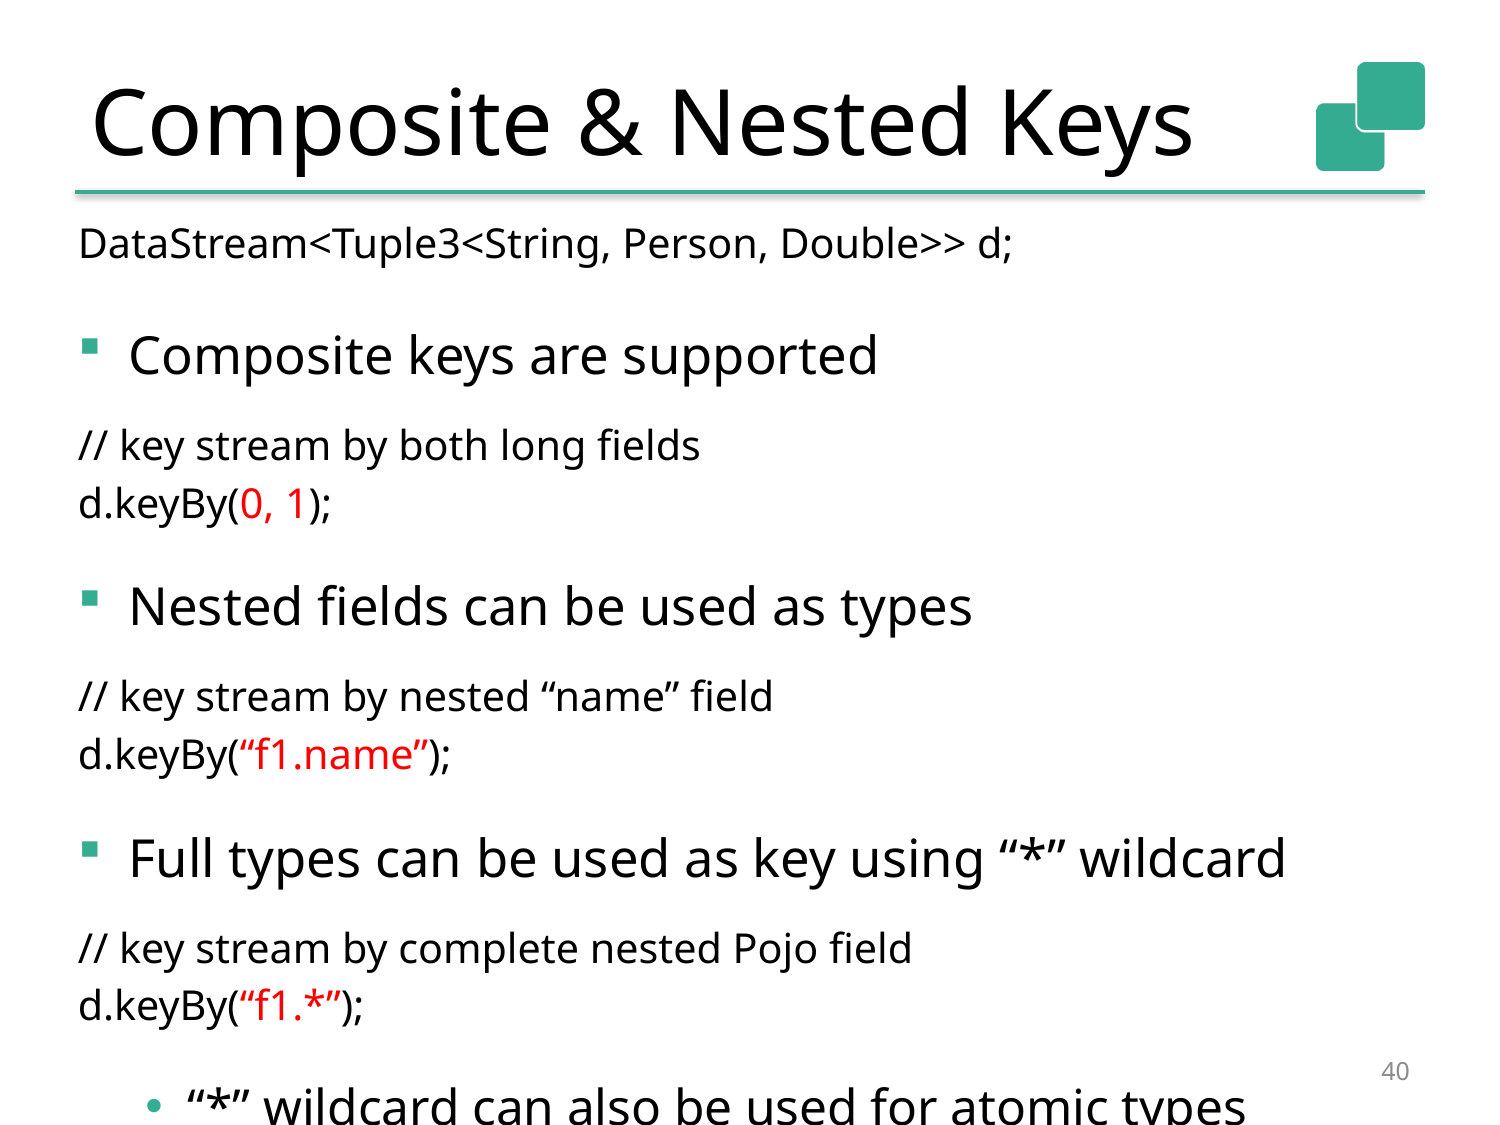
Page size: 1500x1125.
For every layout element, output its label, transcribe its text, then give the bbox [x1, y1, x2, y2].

slide_number 40 [1074, 1042, 1425, 1103]
list DataStream<Tuple3<String, Person, Double>> d; Composite keys are supported // key stream by both long fields d.keyBy(0, 1); Nested fields can be used as types // key stream by nested “name” field d.keyBy(“f1.name”); Full types can be used as key using “*” wildcard // key stream by complete nested Pojo field d.keyBy(“f1.*”); “*” wildcard can also be used for atomic types [62, 209, 1413, 1125]
picture [1316, 62, 1425, 171]
title Composite & Nested Keys [75, 45, 1302, 193]
